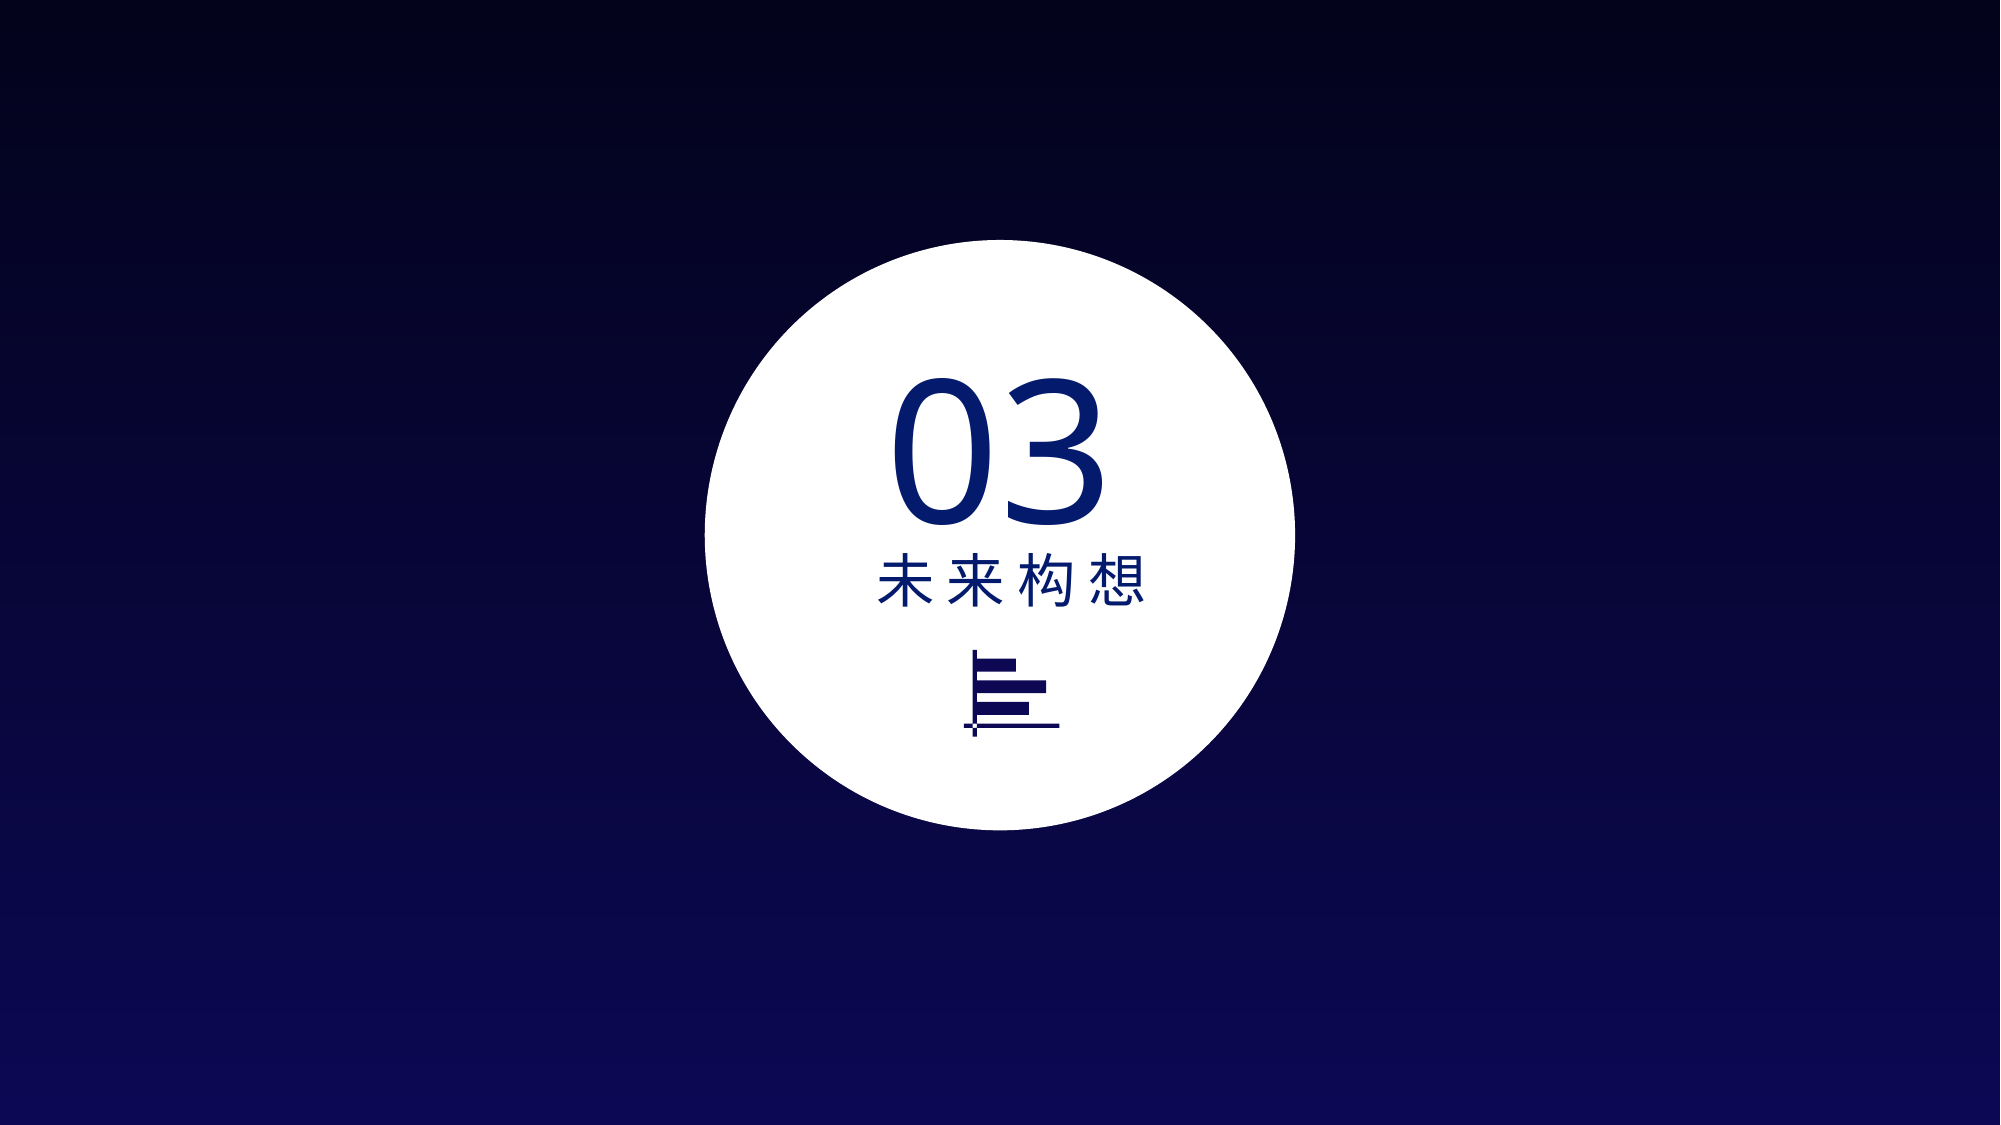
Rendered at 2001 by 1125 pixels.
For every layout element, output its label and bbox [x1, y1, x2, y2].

text_box [709, 244, 1291, 826]
